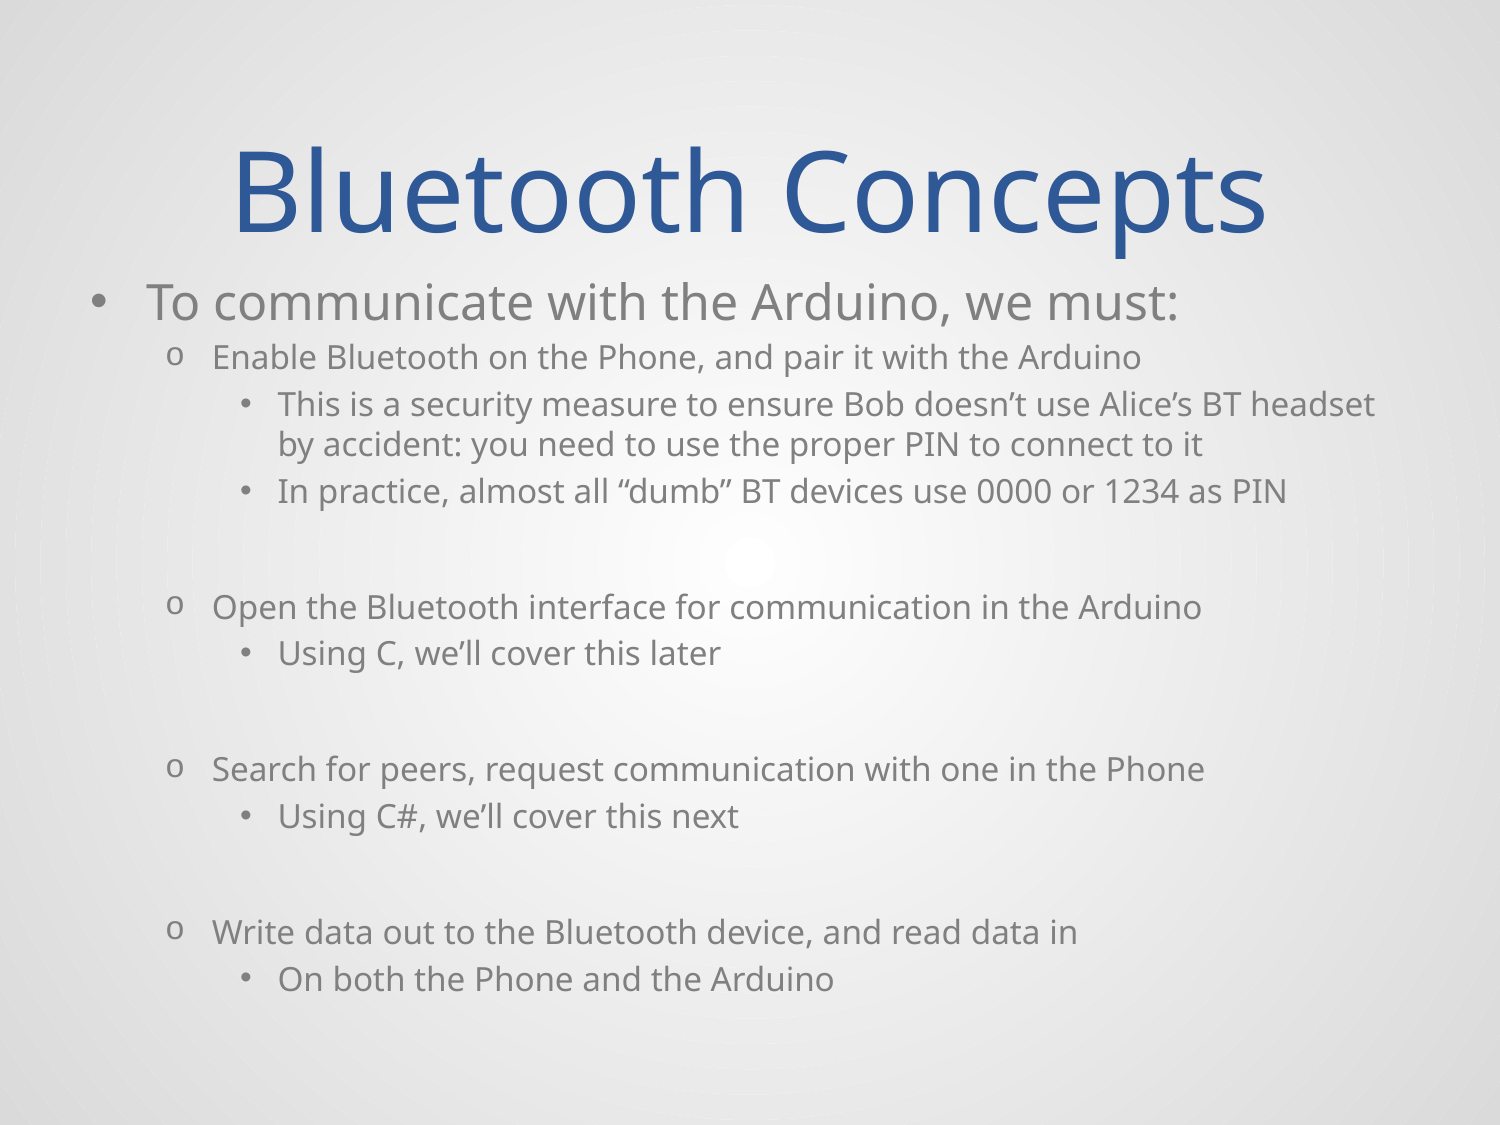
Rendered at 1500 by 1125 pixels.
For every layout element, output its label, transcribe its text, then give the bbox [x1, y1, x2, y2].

title Bluetooth Concepts [75, 0, 1425, 262]
list To communicate with the Arduino, we must: Enable Bluetooth on the Phone, and pair it with the Arduino This is a security measure to ensure Bob doesn’t use Alice’s BT headset by accident: you need to use the proper PIN to connect to it In practice, almost all “dumb” BT devices use 0000 or 1234 as PIN Open the Bluetooth interface for communication in the Arduino Using C, we’ll cover this later Search for peers, request communication with one in the Phone Using C#, we’ll cover this next Write data out to the Bluetooth device, and read data in On both the Phone and the Arduino [75, 262, 1425, 1005]
